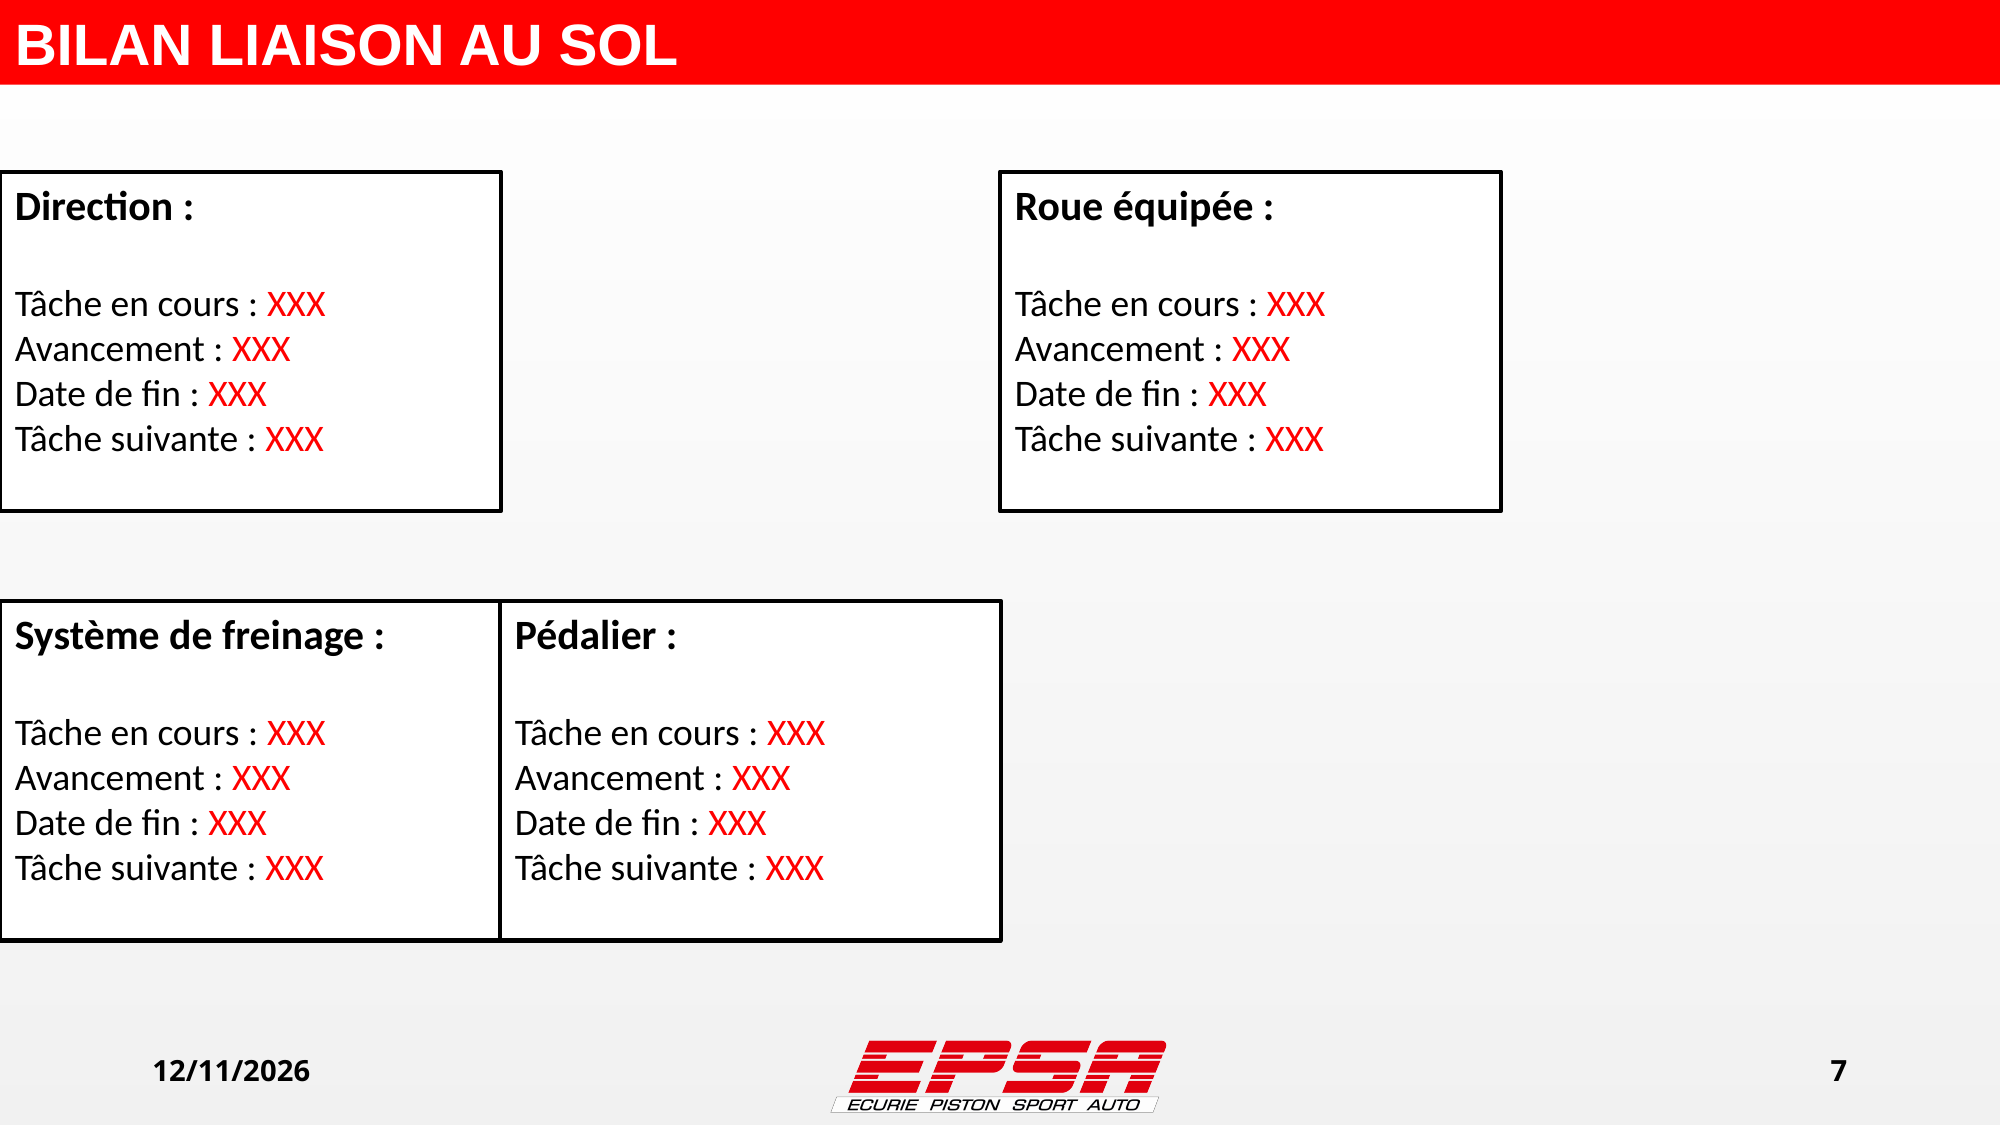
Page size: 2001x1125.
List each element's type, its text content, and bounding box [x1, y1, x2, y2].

picture [825, 1029, 1175, 1122]
text_box Roue équipée : Tâche en cours : XXX Avancement : XXX Date de fin : XXX Tâche suivante : XXX [998, 170, 1503, 513]
text_box Système de freinage : Tâche en cours : XXX Avancement : XXX Date de fin : XXX Tâche suivante : XXX [0, 599, 498, 943]
text_box BILAN LIAISON AU SOL [0, 0, 2000, 85]
text_box Direction : Tâche en cours : XXX Avancement : XXX Date de fin : XXX Tâche suivante : XXX [0, 170, 503, 513]
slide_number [137, 1042, 588, 1103]
text_box Pédalier : Tâche en cours : XXX Avancement : XXX Date de fin : XXX Tâche suivante : XXX [498, 599, 1003, 943]
slide_number 7 [1412, 1042, 1863, 1103]
